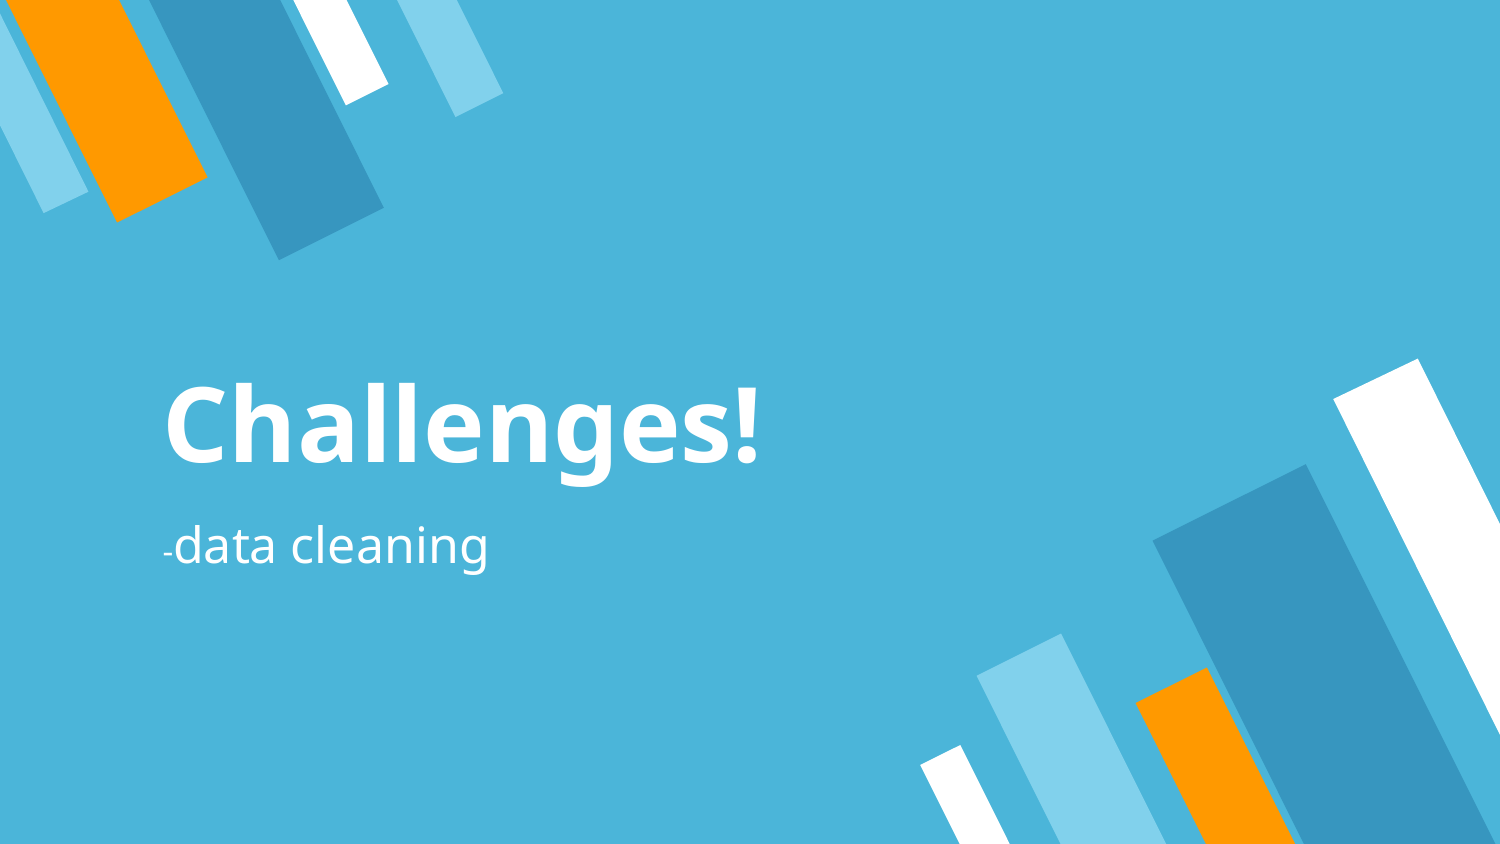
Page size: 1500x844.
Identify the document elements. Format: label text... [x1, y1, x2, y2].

title Challenges! -data cleaning [147, 398, 1078, 589]
